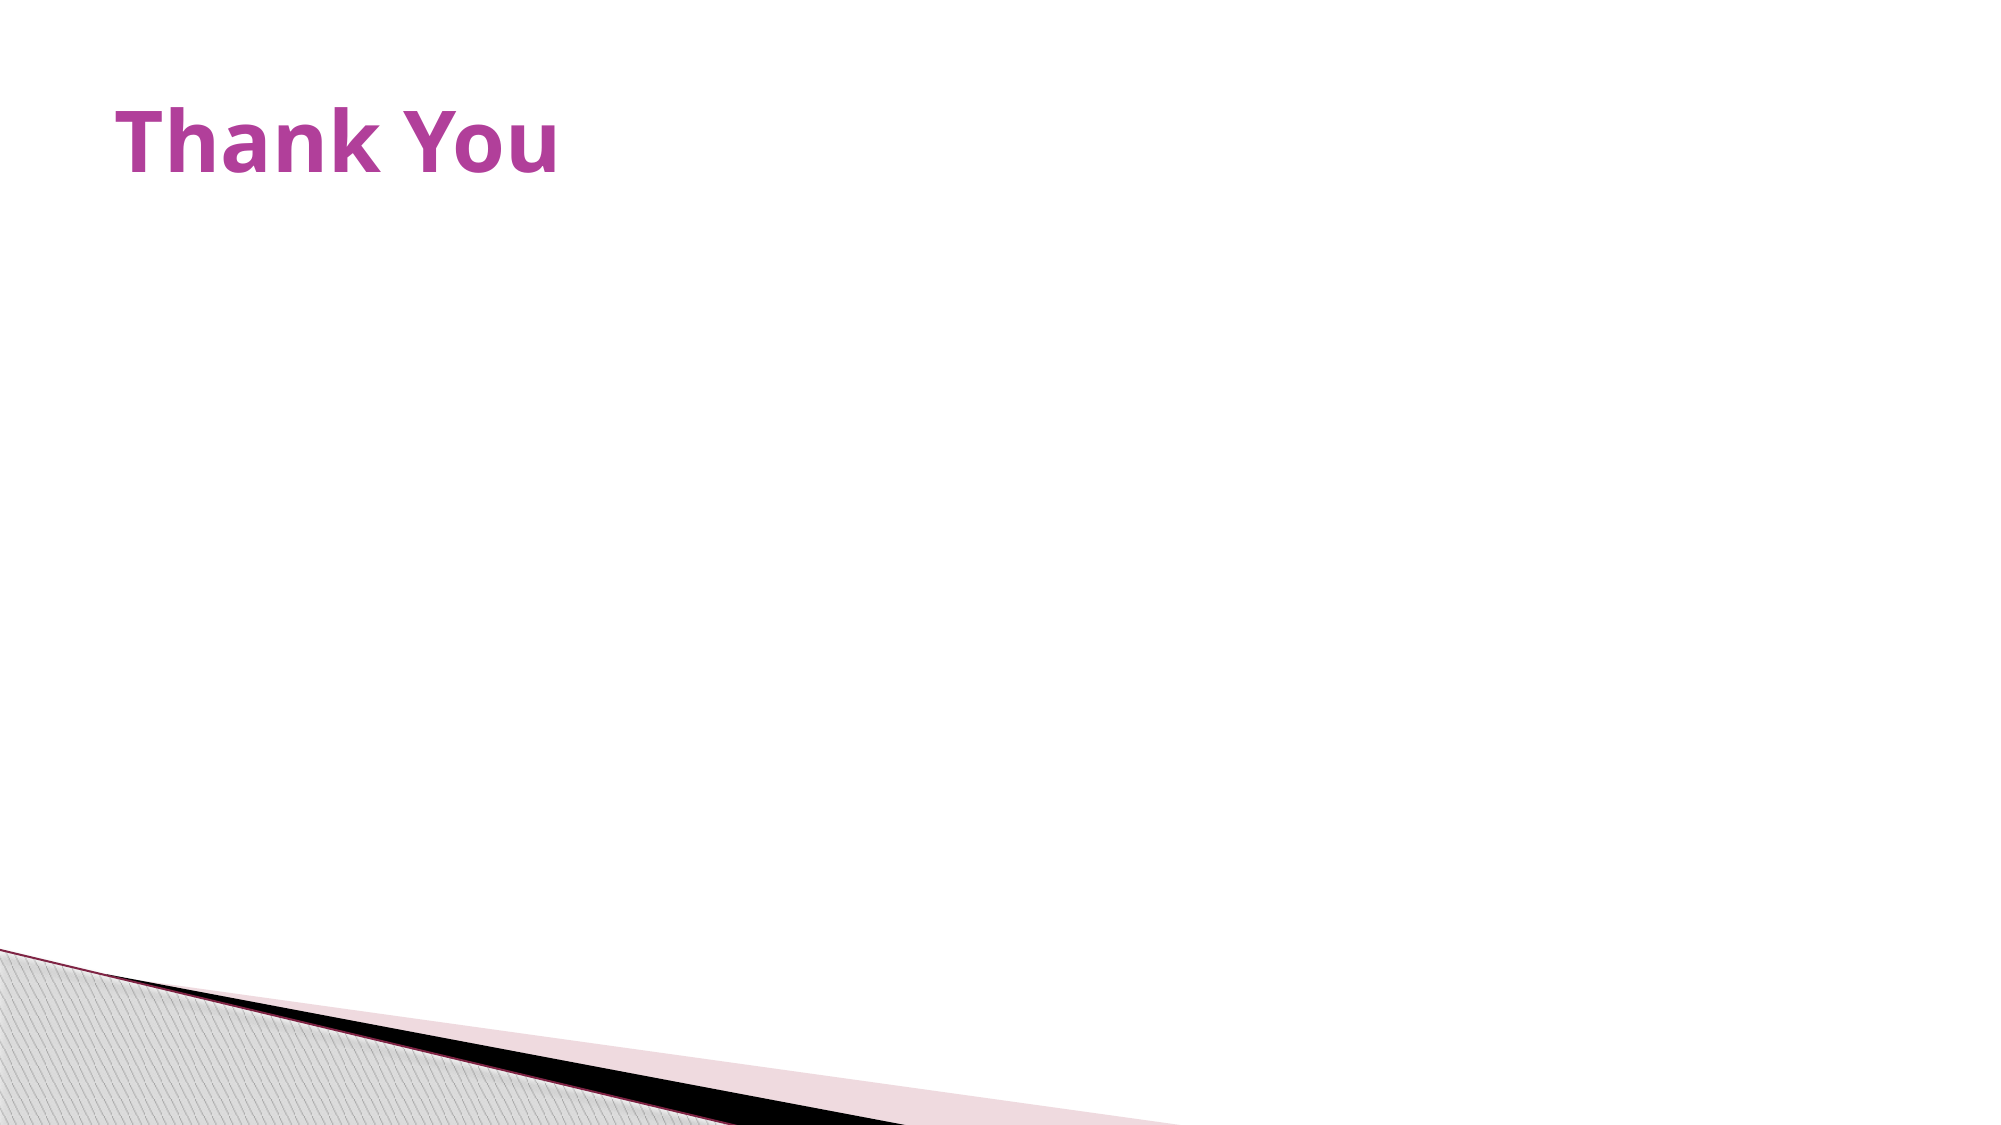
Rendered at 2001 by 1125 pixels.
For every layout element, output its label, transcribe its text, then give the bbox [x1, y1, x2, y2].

title Thank You [99, 45, 1900, 233]
